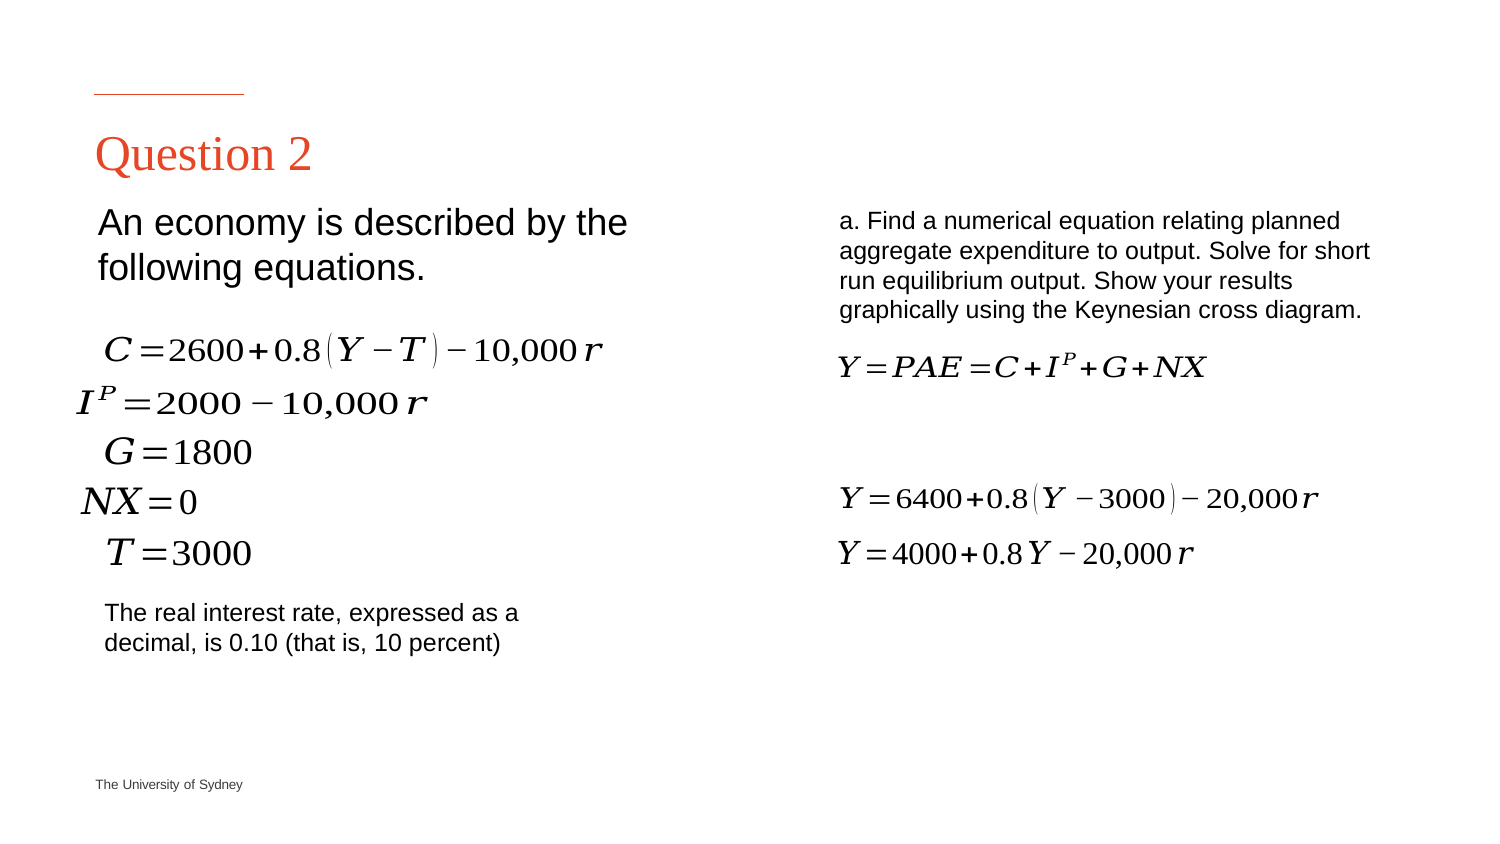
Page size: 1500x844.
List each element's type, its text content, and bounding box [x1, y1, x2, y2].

text_box a. Find a numerical equation relating planned aggregate expenditure to output. Solve for short run equilibrium output. Show your results graphically using the Keynesian cross diagram. [824, 196, 1406, 332]
text_box An economy is described by the following equations. [83, 190, 798, 296]
title Question 2 [94, 120, 1406, 182]
text_box The real interest rate, expressed as a decimal, is 0.10 (that is, 10 percent) [89, 589, 561, 664]
